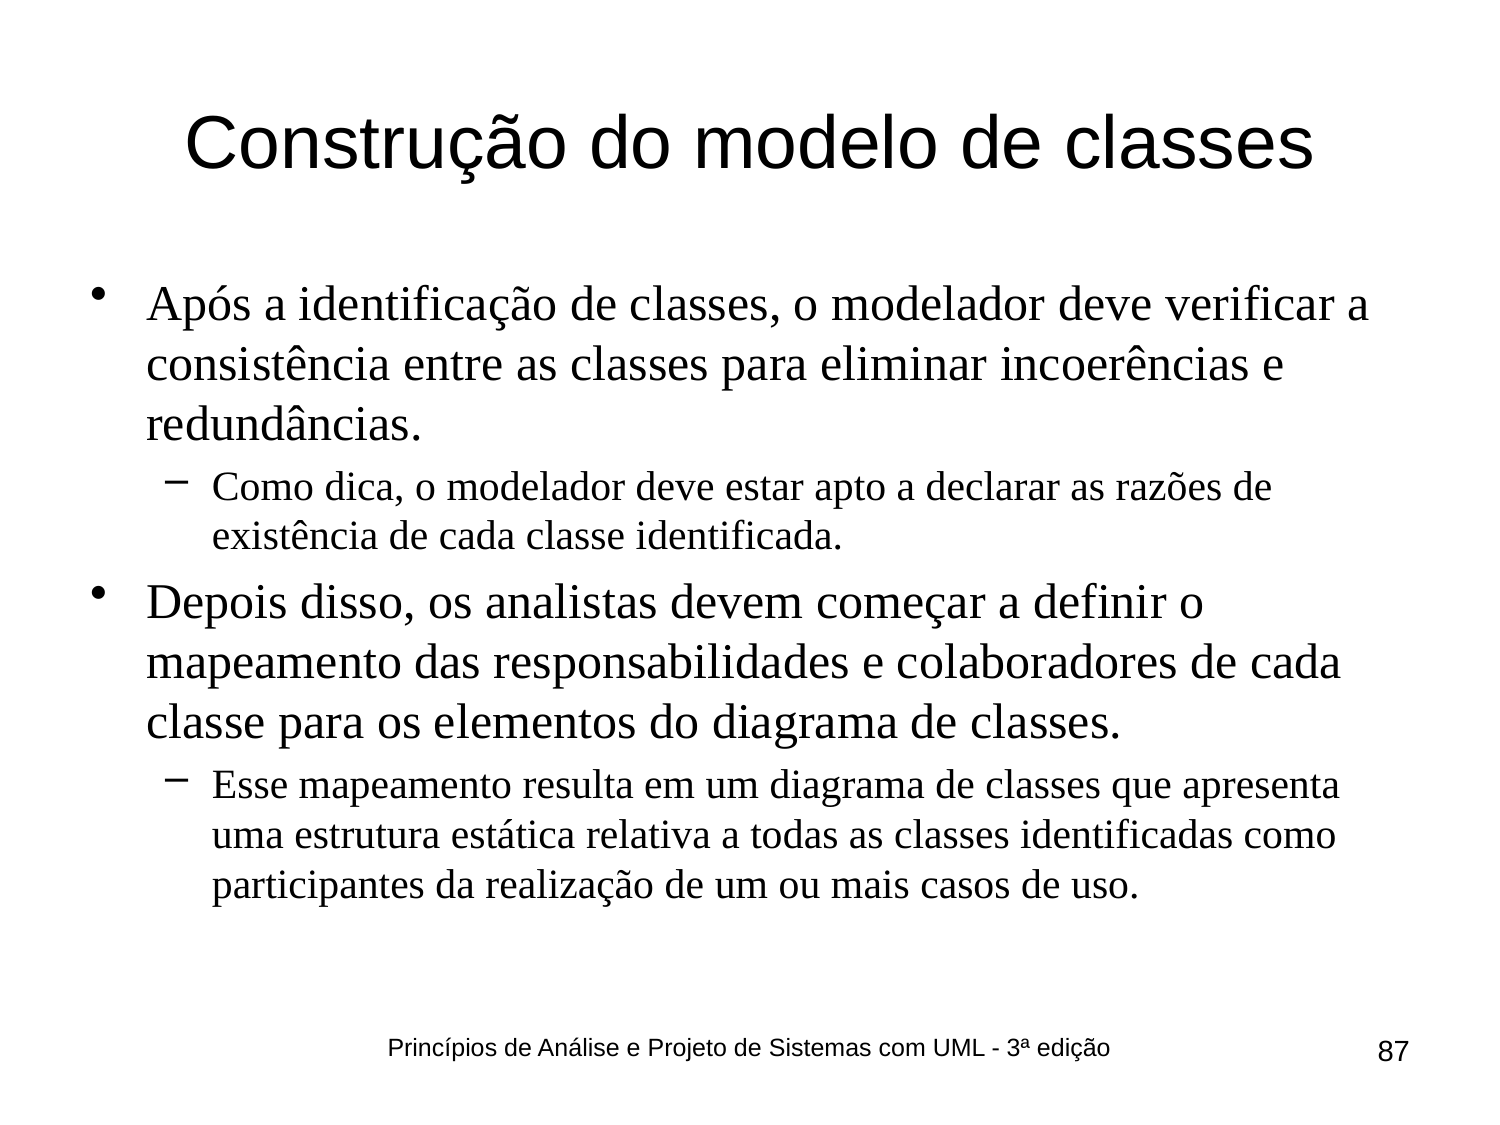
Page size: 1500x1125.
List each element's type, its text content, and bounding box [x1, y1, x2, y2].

list Após a identificação de classes, o modelador deve verificar a consistência entre as classes para eliminar incoerências e redundâncias. Como dica, o modelador deve estar apto a declarar as razões de existência de cada classe identificada. Depois disso, os analistas devem começar a definir o mapeamento das responsabilidades e colaboradores de cada classe para os elementos do diagrama de classes. Esse mapeamento resulta em um diagrama de classes que apresenta uma estrutura estática relativa a todas as classes identificadas como participantes da realização de um ou mais casos de uso. [74, 262, 1426, 1006]
title Construção do modelo de classes [74, 44, 1426, 233]
footer Princípios de Análise e Projeto de Sistemas com UML - 3ª edição [287, 1024, 1213, 1103]
slide_number 87 [1224, 1024, 1426, 1103]
